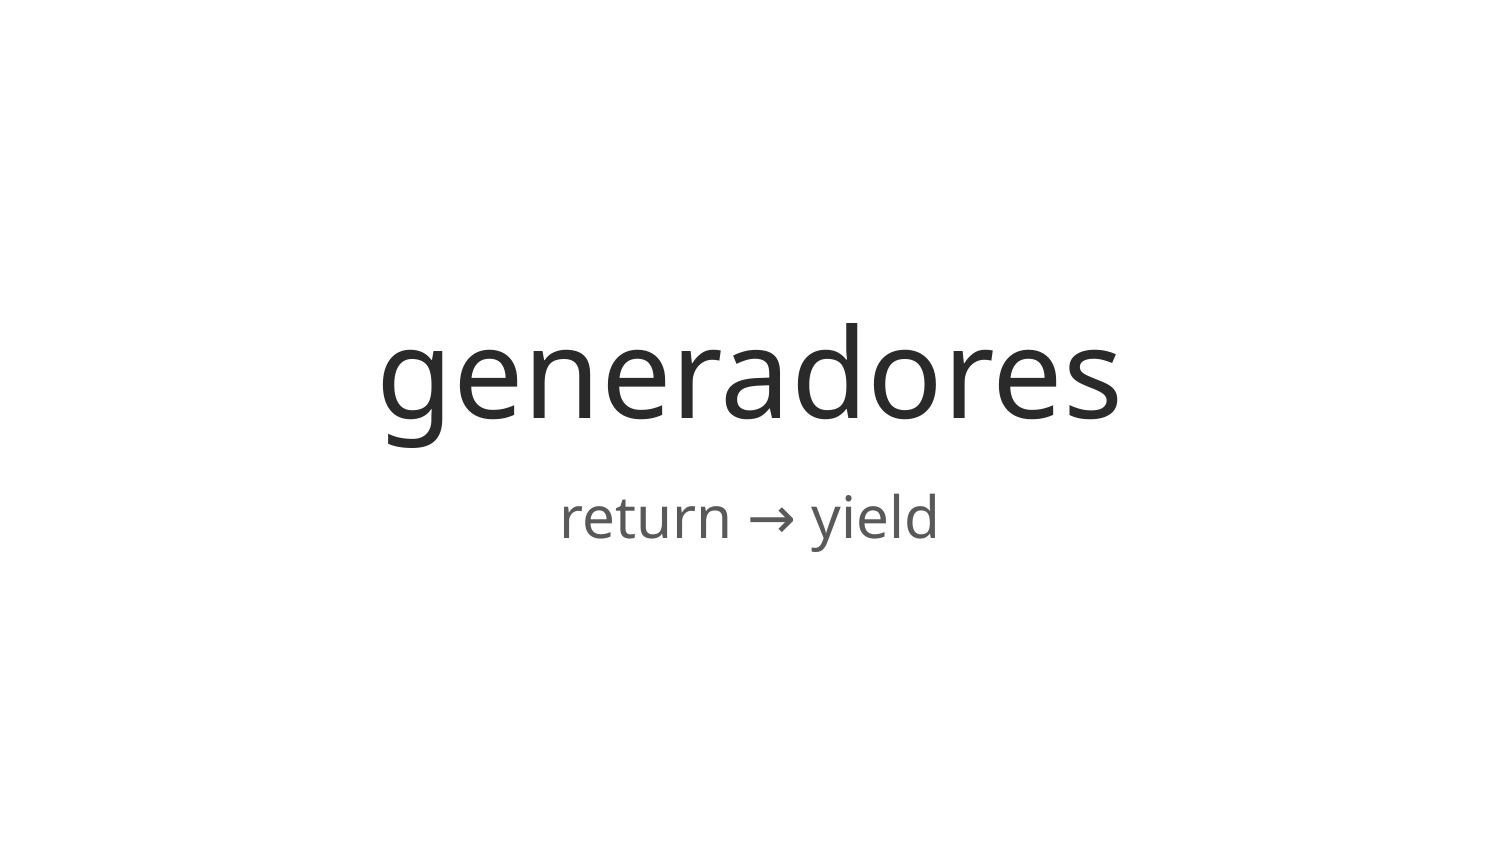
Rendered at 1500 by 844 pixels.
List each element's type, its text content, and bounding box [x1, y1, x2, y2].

subtitle return → yield [51, 464, 1449, 595]
title generadores [51, 122, 1449, 459]
